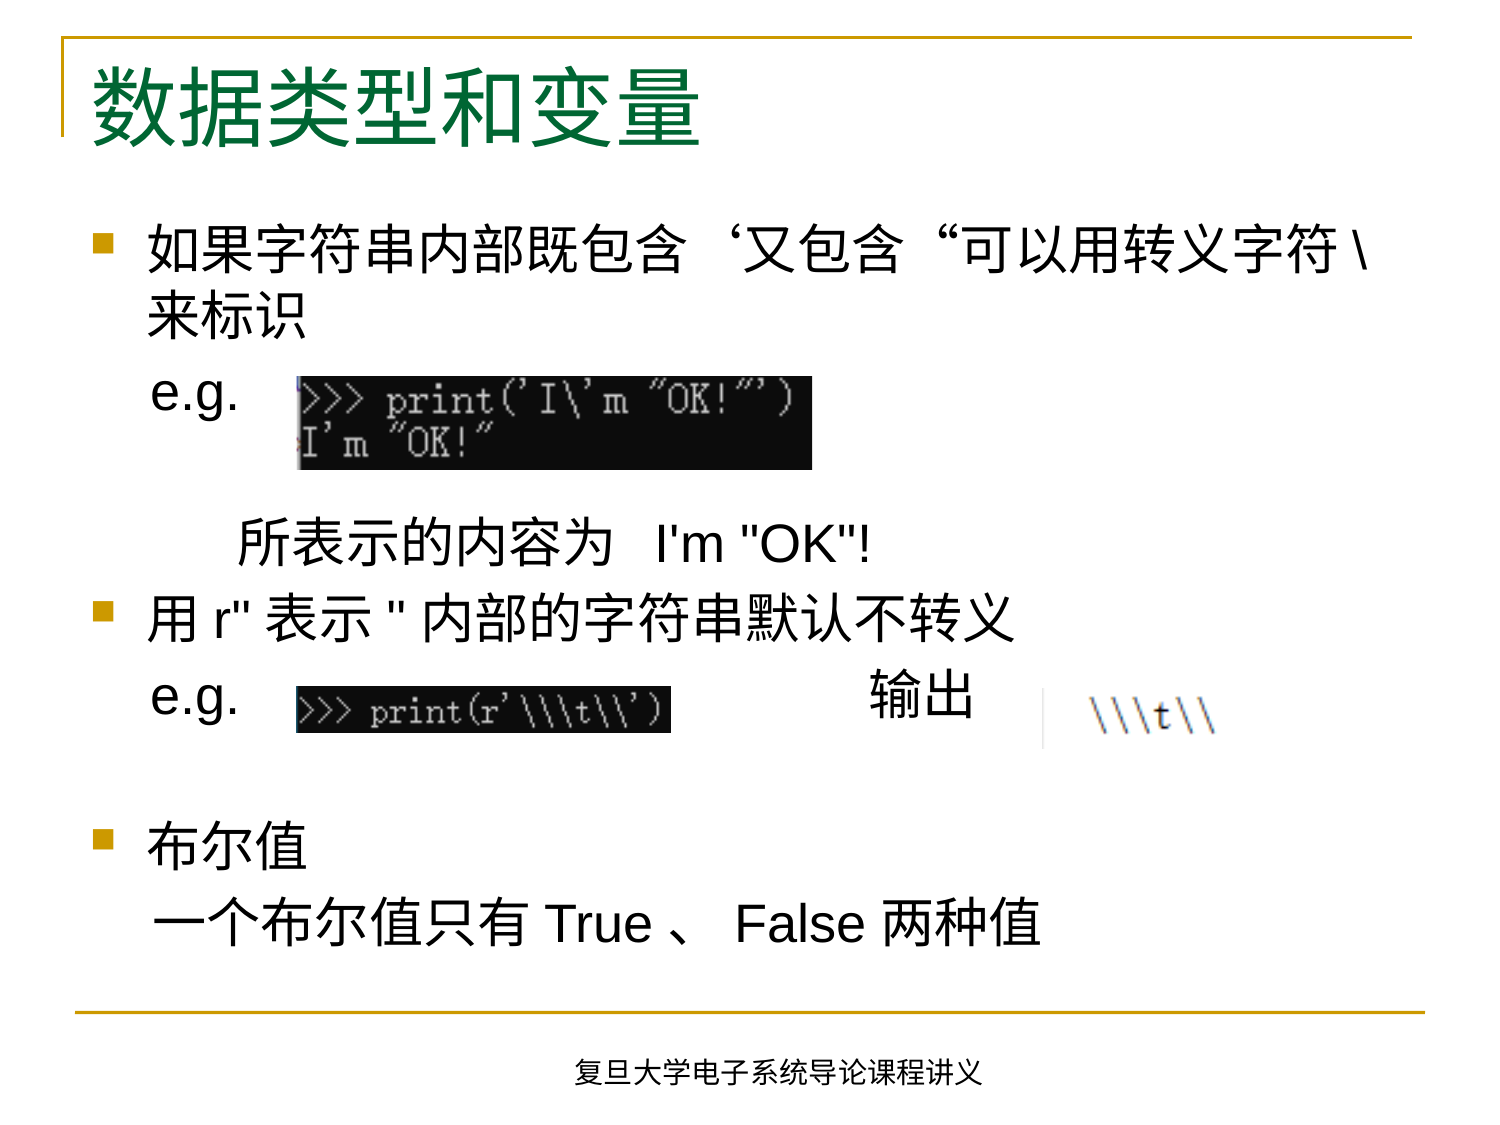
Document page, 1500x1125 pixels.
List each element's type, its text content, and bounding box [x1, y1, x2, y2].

list 如果字符串内部既包含‘又包含“可以用转义字符\来标识 e.g. 所表示的内容为 I'm "OK"! 用r''表示''内部的字符串默认不转义 e.g. 输出 布尔值 一个布尔值只有True、False两种值 [74, 207, 1426, 1006]
picture [296, 376, 813, 470]
picture [1041, 688, 1265, 749]
title 数据类型和变量 [74, 45, 1426, 185]
picture [296, 686, 672, 733]
